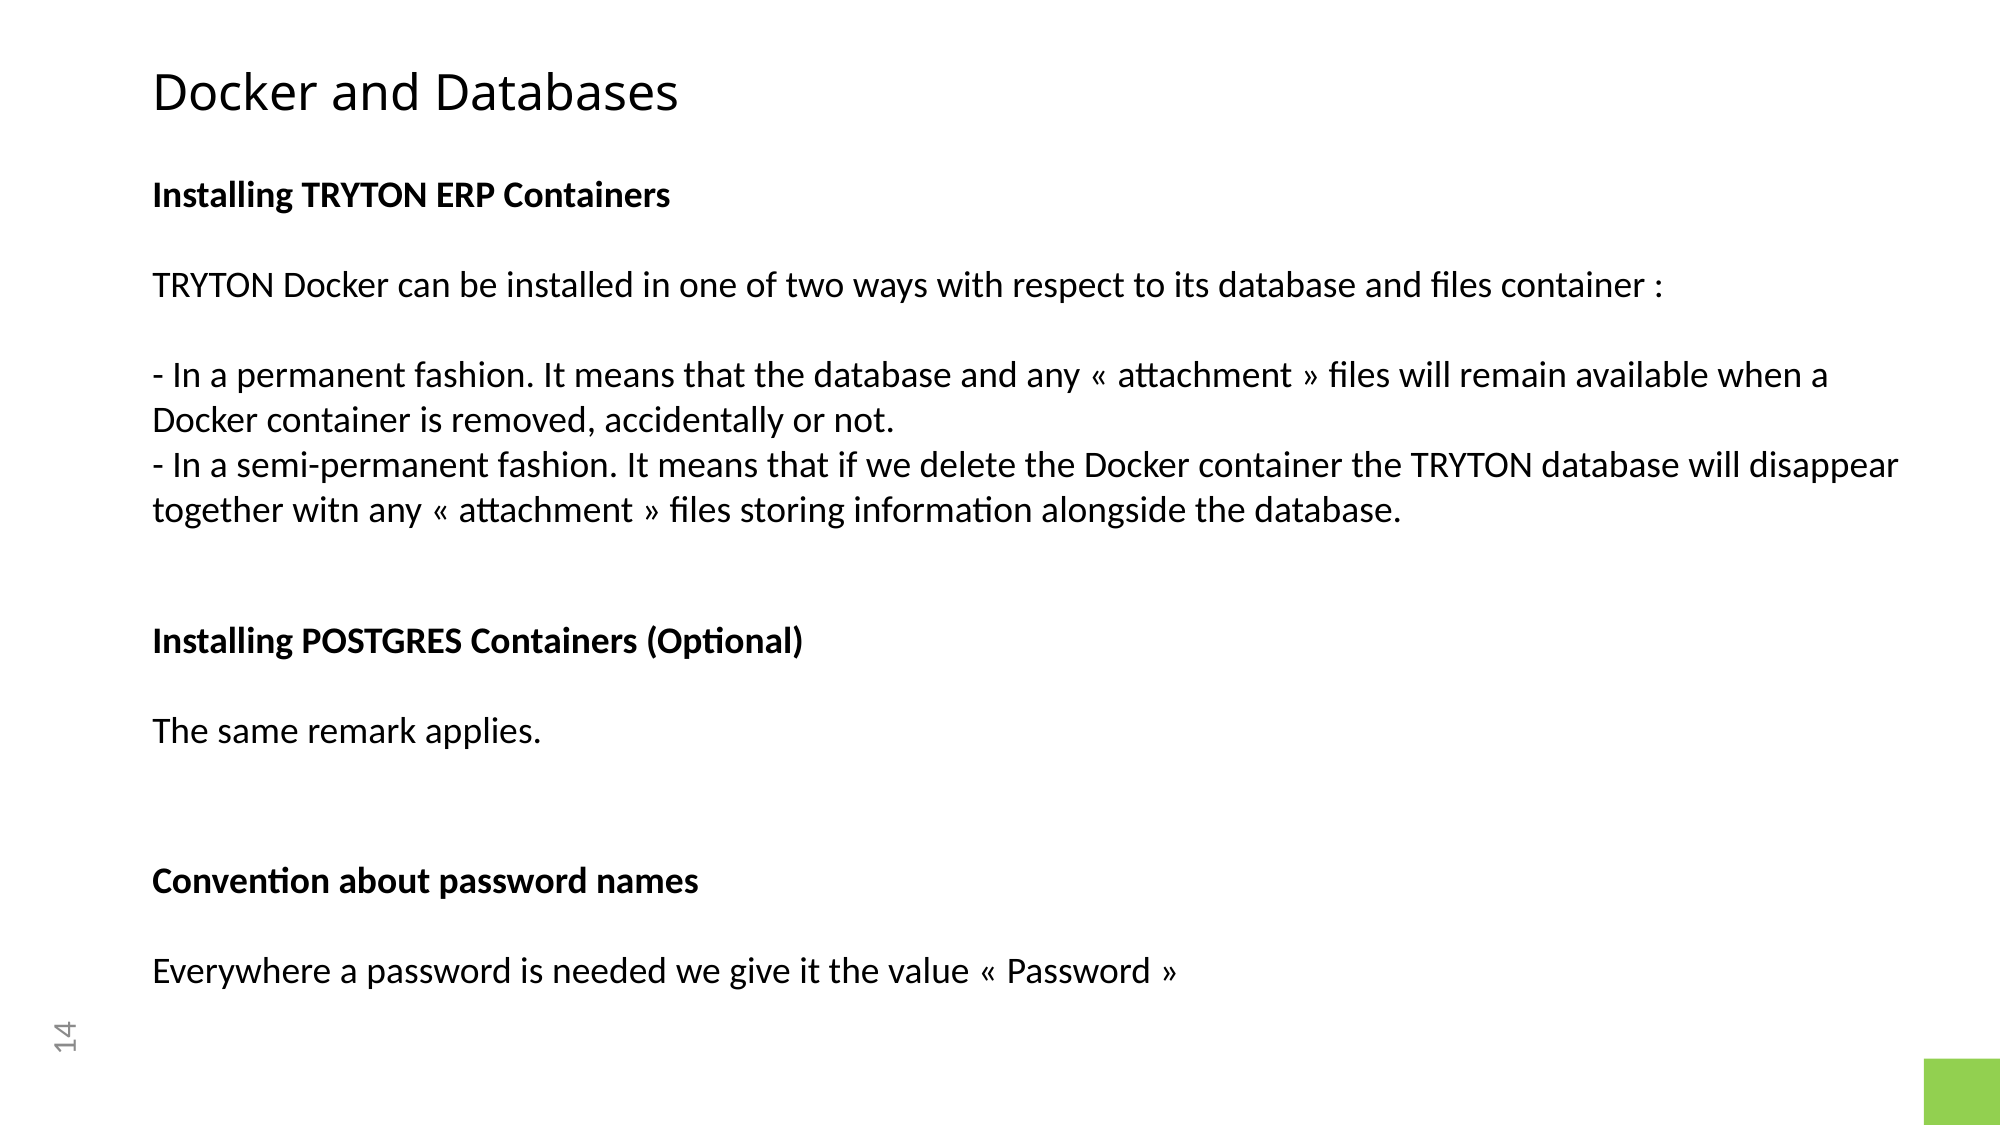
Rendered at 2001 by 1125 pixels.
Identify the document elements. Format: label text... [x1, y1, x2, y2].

text_box Installing TRYTON ERP Containers TRYTON Docker can be installed in one of two ways with respect to its database and files container : - In a permanent fashion. It means that the database and any « attachment » files will remain available when a Docker container is removed, accidentally or not. - In a semi-permanent fashion. It means that if we delete the Docker container the TRYTON database will disappear together witn any « attachment » files storing information alongside the database. [137, 163, 1917, 538]
text_box Convention about password names Everywhere a password is needed we give it the value « Password » [137, 849, 1917, 999]
text_box [1923, 1058, 2000, 1125]
slide_number 14 [32, 969, 93, 1108]
text_box Installing POSTGRES Containers (Optional) The same remark applies. [137, 608, 1917, 759]
title Docker and Databases [137, 59, 1863, 136]
